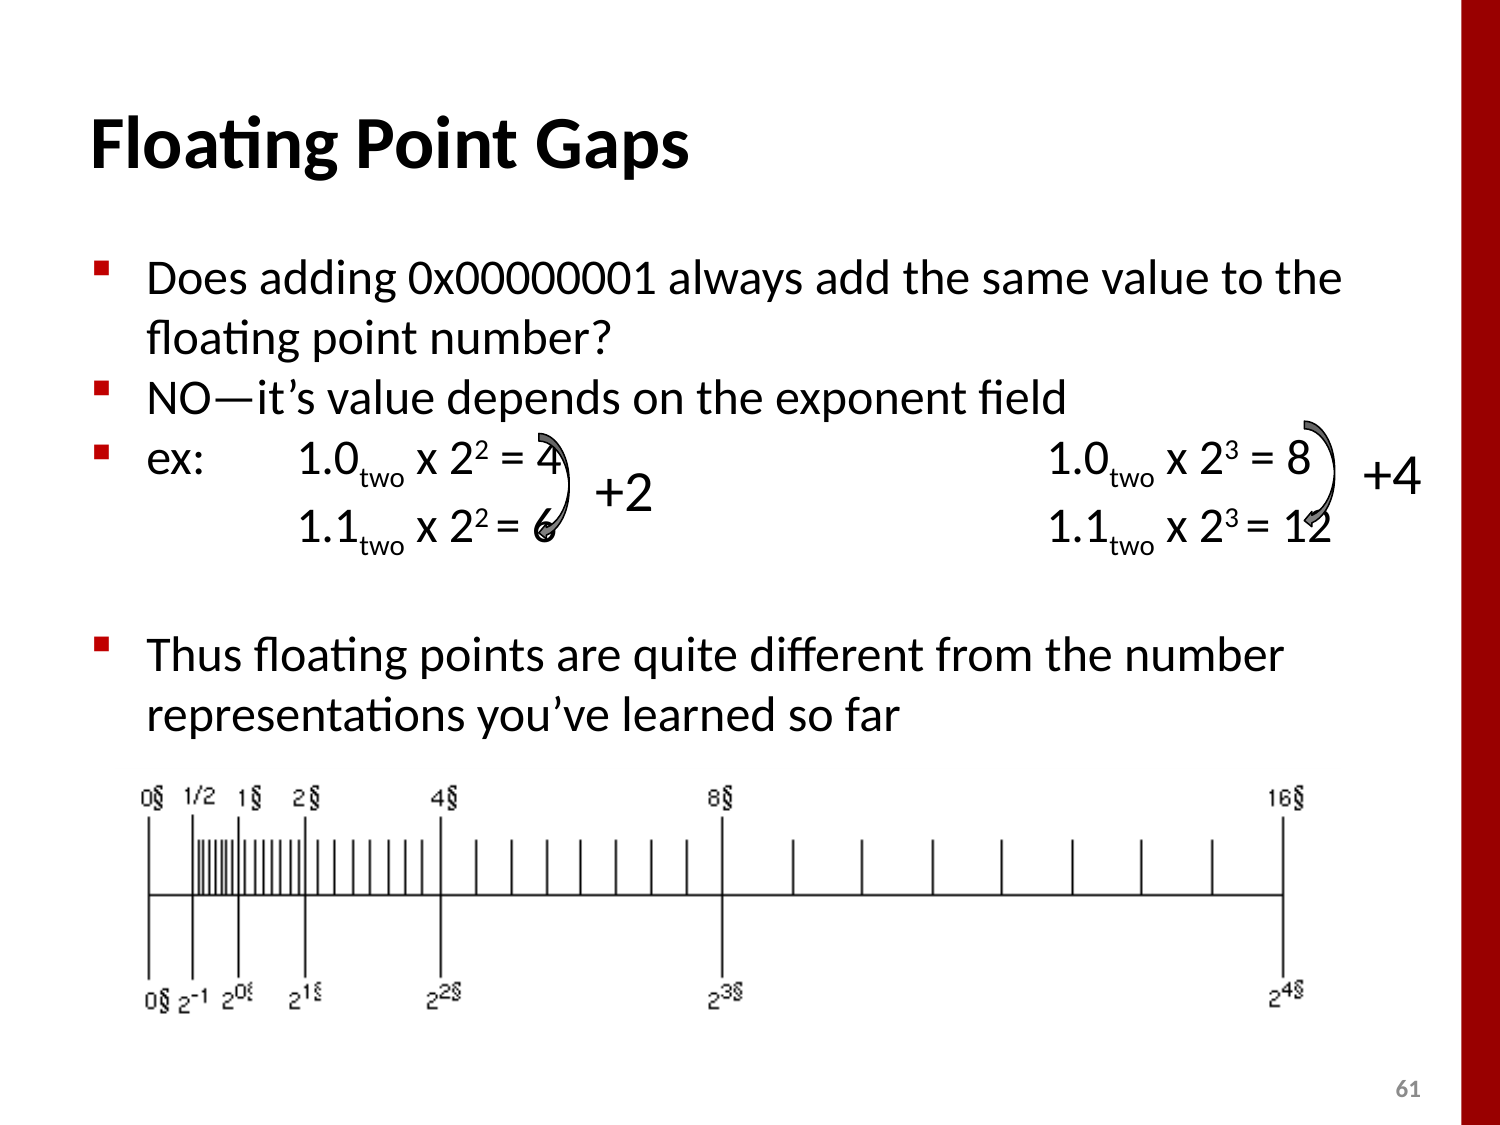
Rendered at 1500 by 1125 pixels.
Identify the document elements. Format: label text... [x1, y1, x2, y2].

title Floating Point Gaps [74, 44, 1426, 233]
text_box +2 [580, 438, 745, 515]
list Does adding 0x00000001 always add the same value to the floating point number? NO—it’s value depends on the exponent field ex: 1.0two x 22 = 4 1.0two x 23 = 8 1.1two x 22 = 6 1.1two x 23 = 12 Thus floating points are quite different from the number representations you’ve learned so far [74, 236, 1426, 1048]
picture [115, 766, 1341, 1039]
text_box [1304, 421, 1335, 527]
text_box +4 [1348, 421, 1500, 498]
text_box [538, 433, 570, 539]
